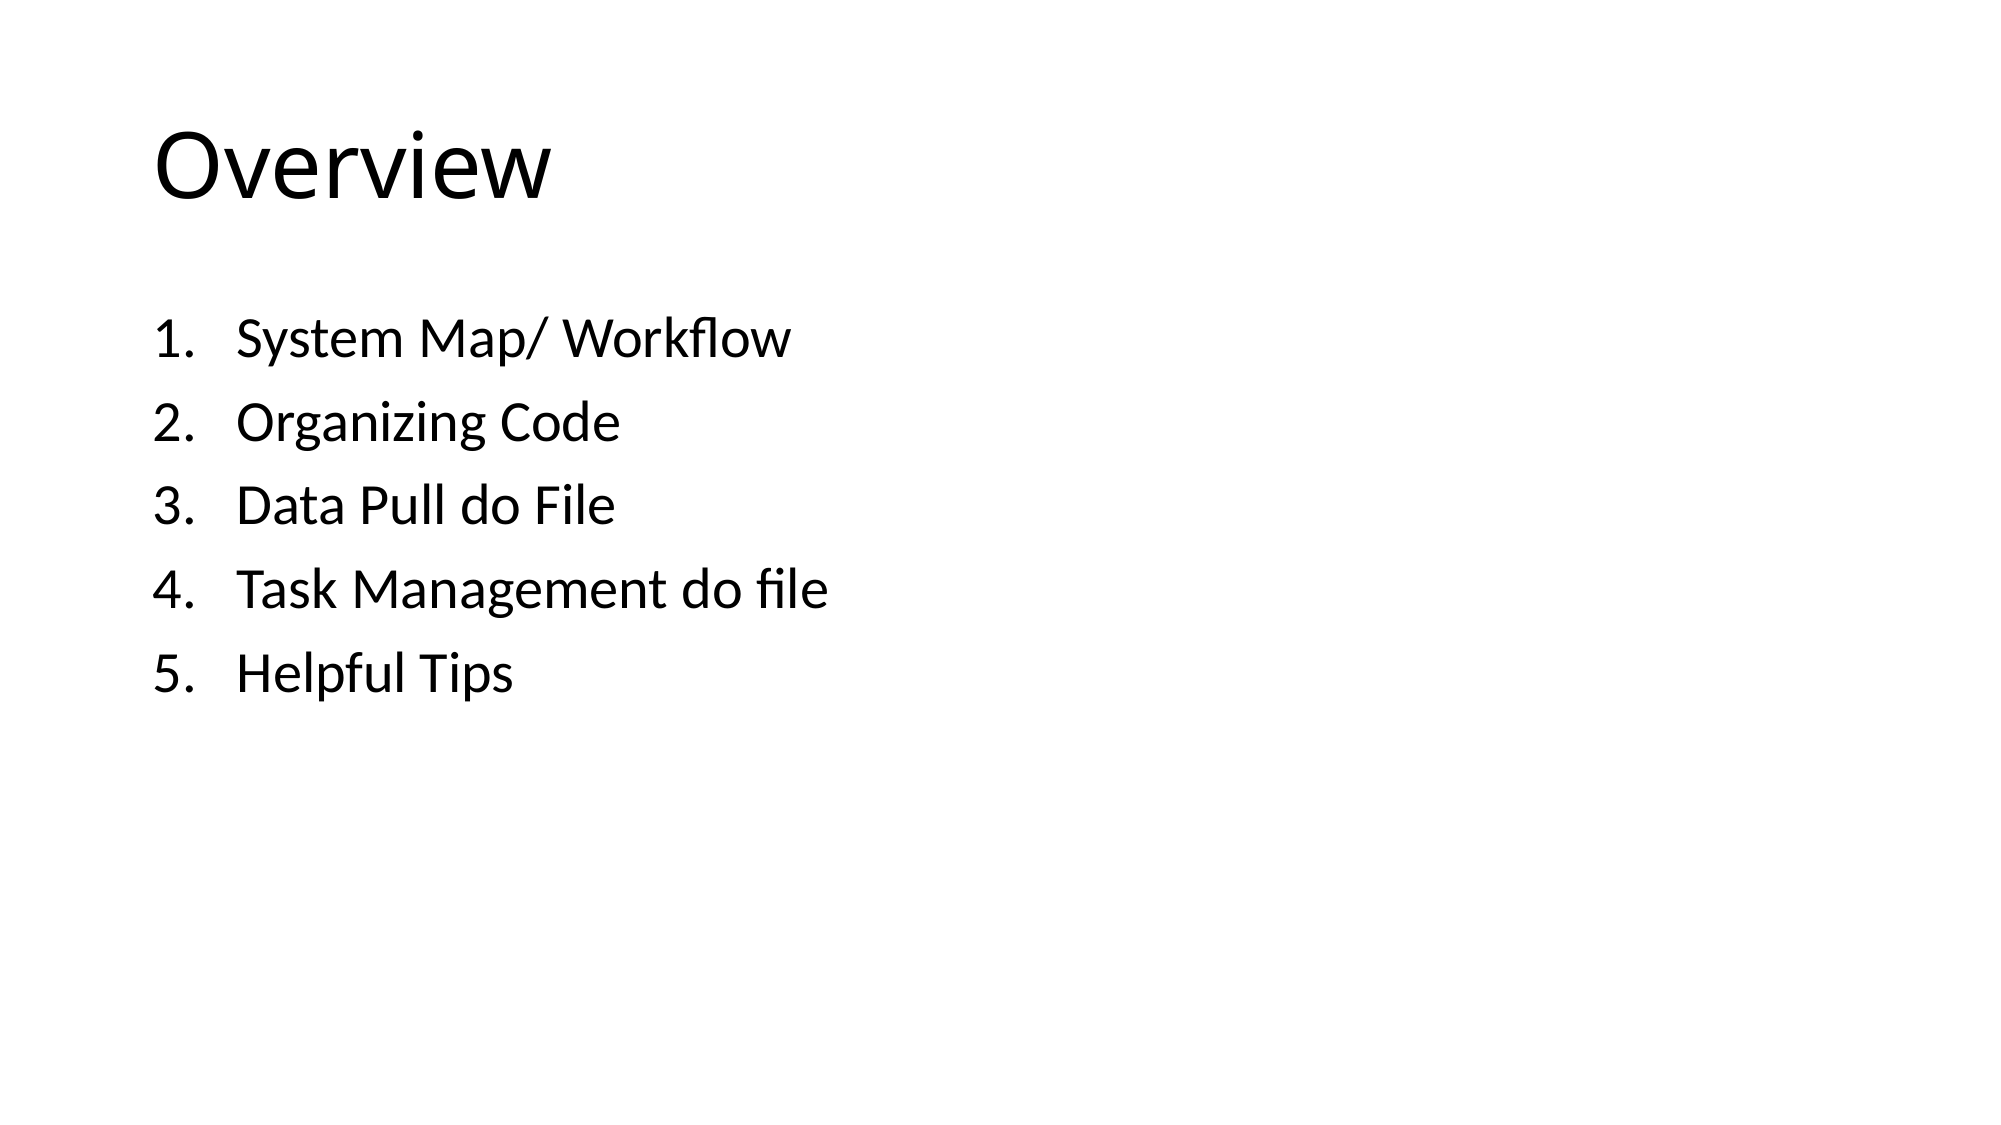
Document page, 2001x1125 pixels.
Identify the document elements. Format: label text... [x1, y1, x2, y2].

list System Map/ Workflow Organizing Code Data Pull do File Task Management do file Helpful Tips [137, 299, 1863, 1014]
title Overview [137, 59, 1863, 278]
